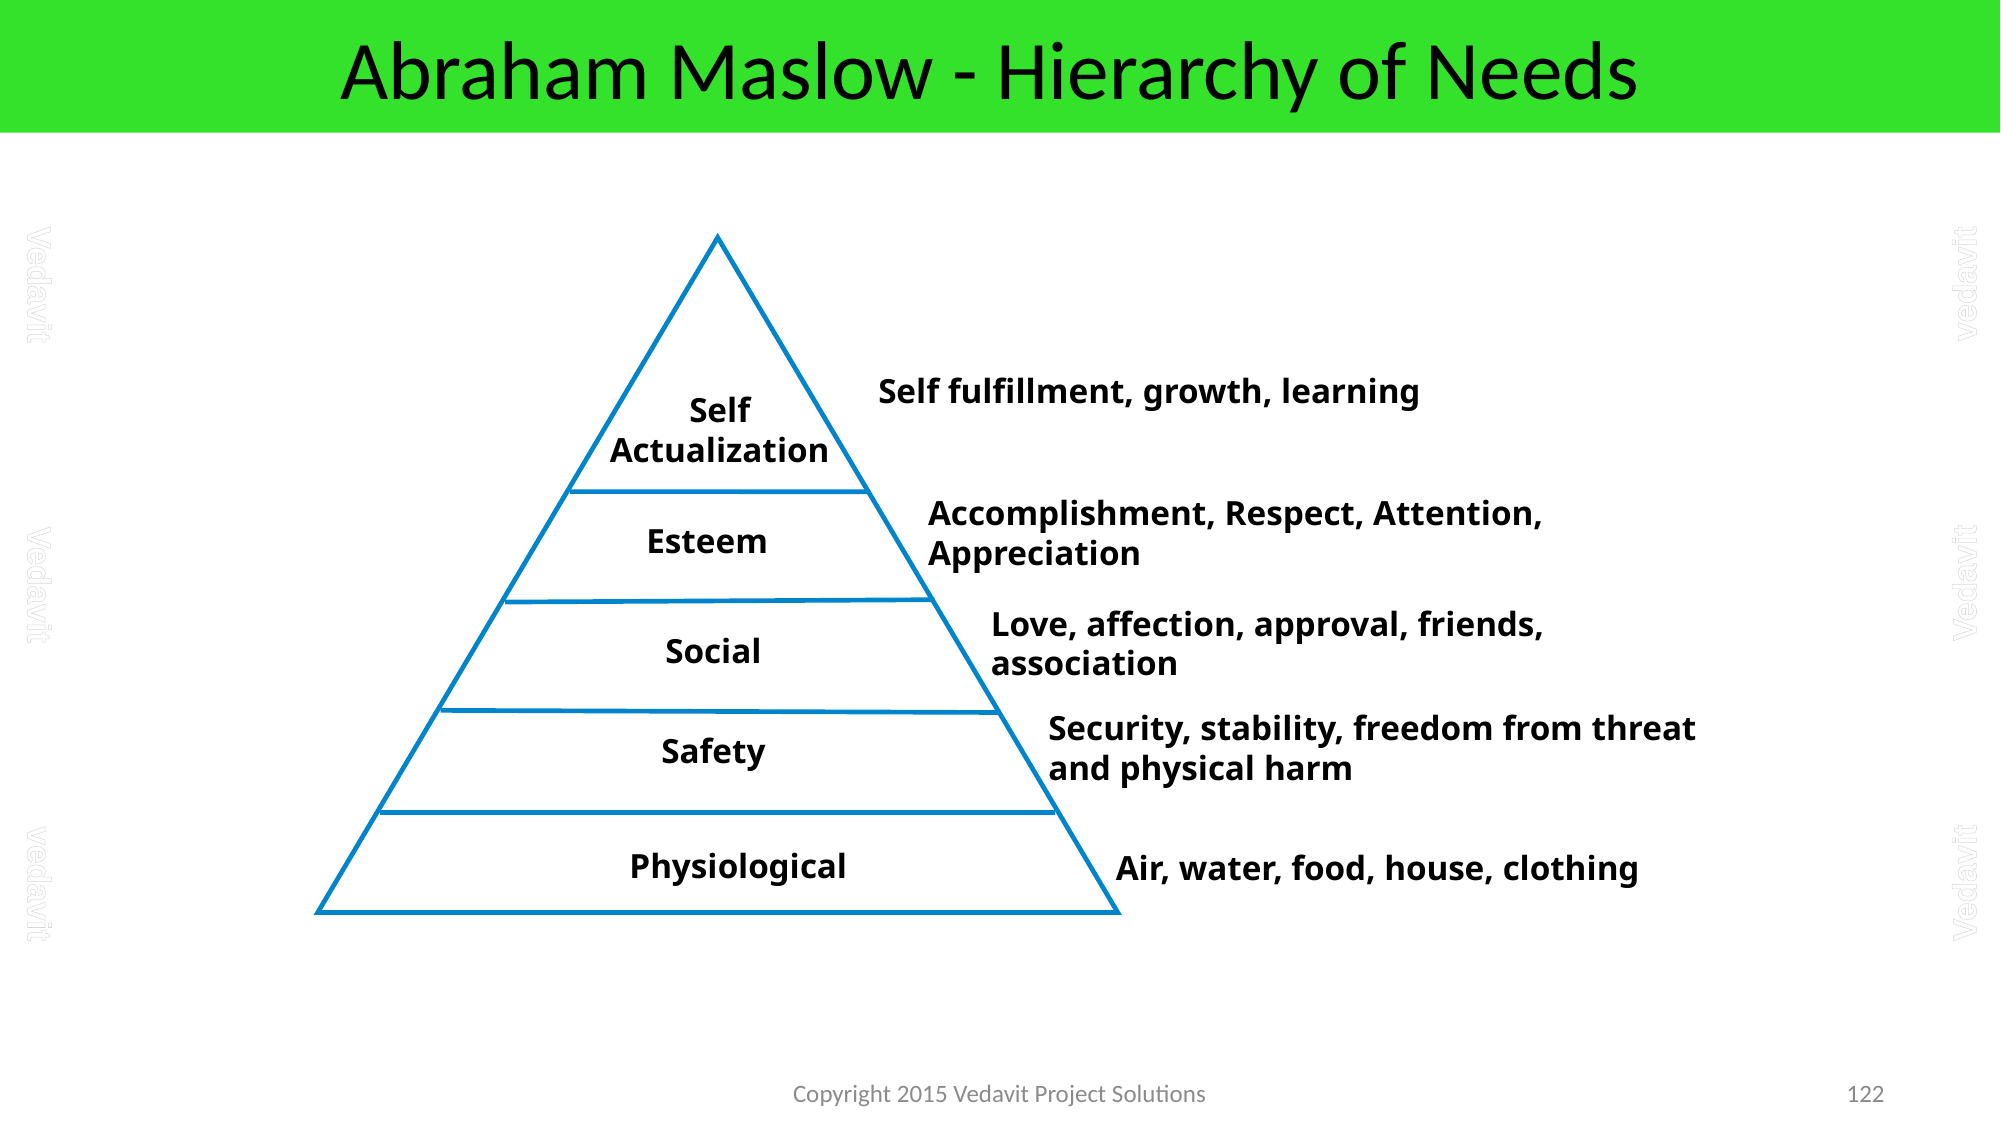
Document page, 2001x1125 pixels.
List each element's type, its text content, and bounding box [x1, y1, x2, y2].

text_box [317, 237, 1747, 913]
footer Copyright 2015 Vedavit Project Solutions [683, 1062, 1317, 1123]
title Abraham Maslow - Hierarchy of Needs [0, 0, 2000, 133]
slide_number 122 [1433, 1062, 1900, 1123]
